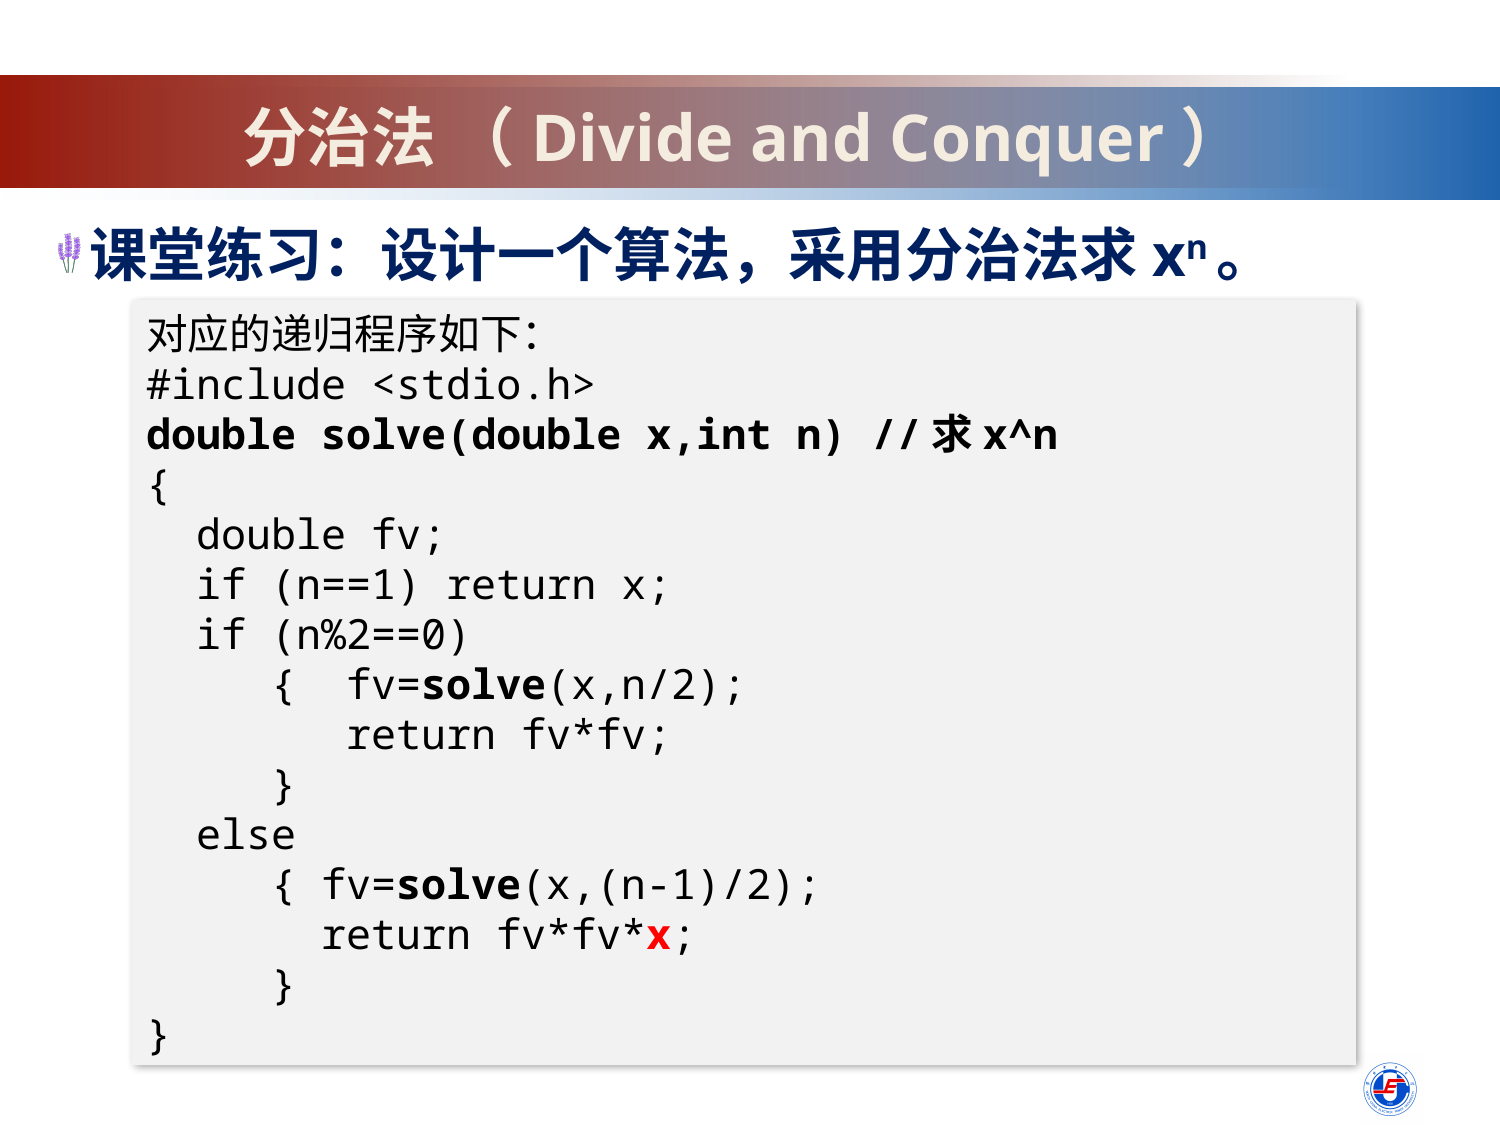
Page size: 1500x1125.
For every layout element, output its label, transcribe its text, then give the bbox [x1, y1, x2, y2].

picture [1359, 1054, 1425, 1125]
picture [48, 232, 90, 274]
title 分治法 （Divide and Conquer） [137, 89, 1351, 183]
list 课堂练习：设计一个算法，采用分治法求xn。 [37, 212, 1332, 749]
text_box 对应的递归程序如下： #include <stdio.h> double solve(double x,int n) //求x^n { double fv; if (n==1) return x; if (n%2==0) { fv=solve(x,n/2); return fv*fv; } else { fv=solve(x,(n-1)/2); return fv*fv*x; } } [131, 299, 1356, 1066]
